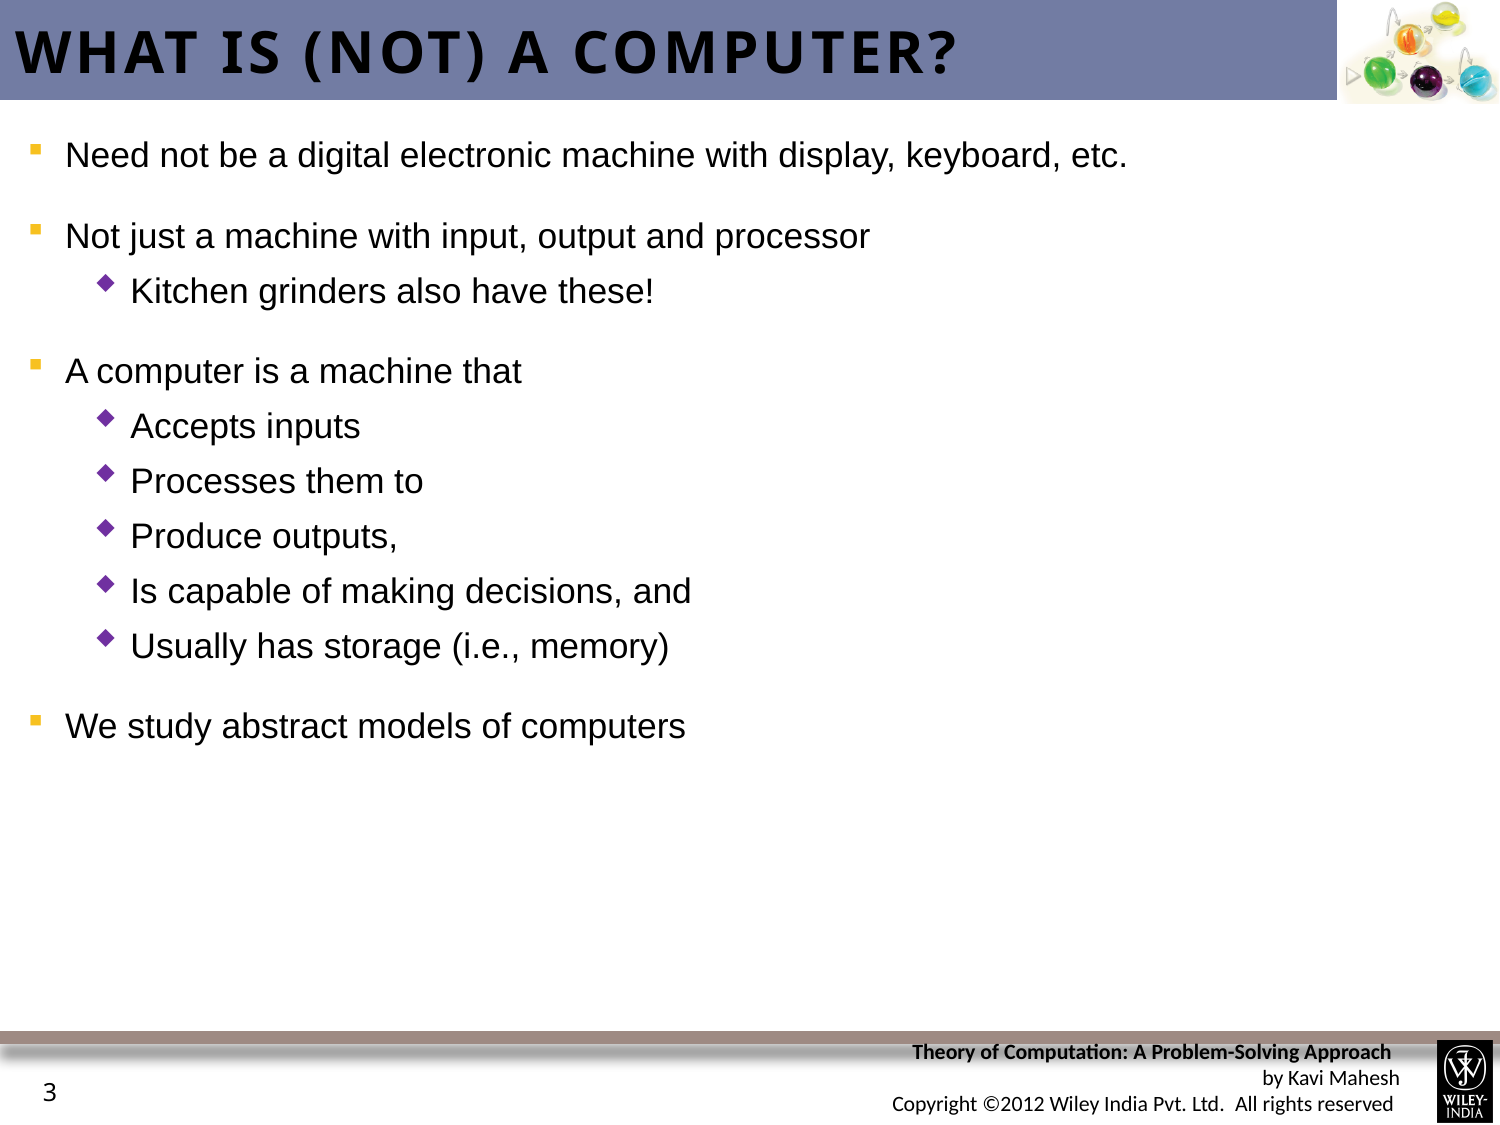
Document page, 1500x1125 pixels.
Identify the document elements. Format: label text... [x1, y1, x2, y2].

picture [1437, 1040, 1493, 1123]
list Need not be a digital electronic machine with display, keyboard, etc. Not just a machine with input, output and processor Kitchen grinders also have these! A computer is a machine that Accepts inputs Processes them to Produce outputs, Is capable of making decisions, and Usually has storage (i.e., memory) We study abstract models of computers [12, 125, 1488, 1025]
title What is (not) a Computer? [0, 12, 1400, 88]
slide_number 3 [0, 1062, 100, 1125]
picture [1337, 0, 1500, 104]
